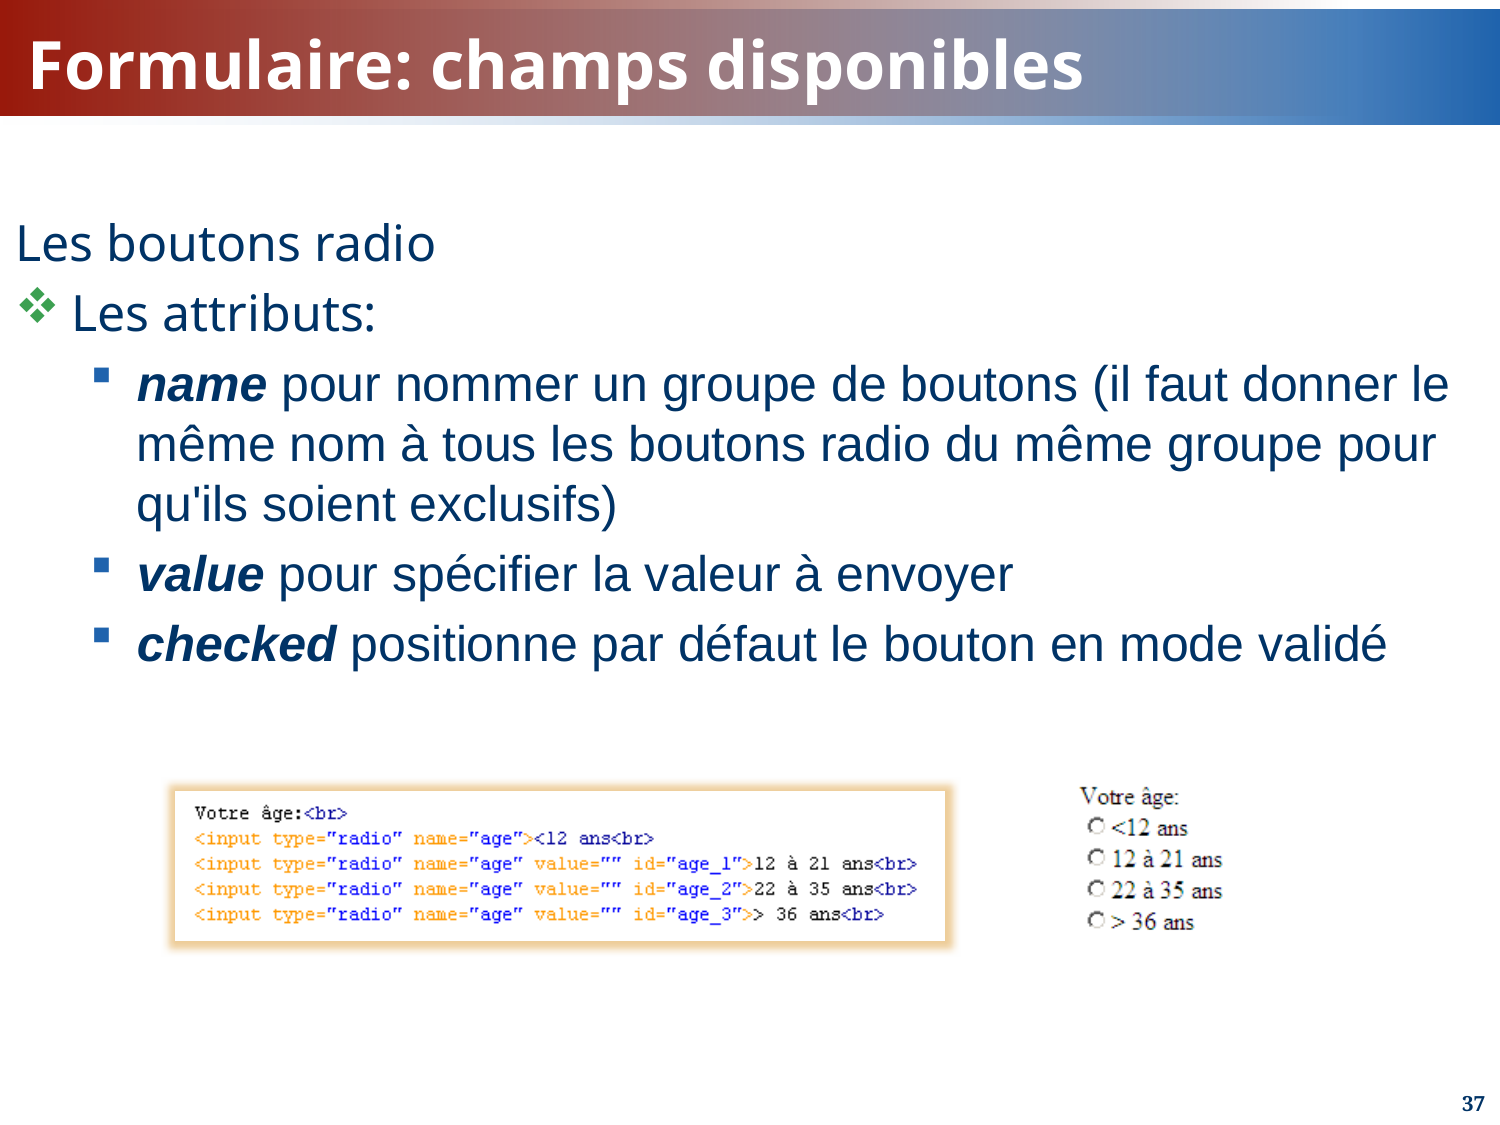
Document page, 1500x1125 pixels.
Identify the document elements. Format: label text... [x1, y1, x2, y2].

title Formulaire: champs disponibles [12, 0, 1500, 126]
list Les boutons radio Les attributs: name pour nommer un groupe de boutons (il faut donner le même nom à tous les boutons radio du même groupe pour qu'ils soient exclusifs) value pour spécifier la valeur à envoyer checked positionne par défaut le bouton en mode validé [0, 203, 1500, 1125]
picture [175, 791, 945, 941]
picture [1066, 766, 1248, 941]
slide_number 37 [1149, 1083, 1500, 1125]
